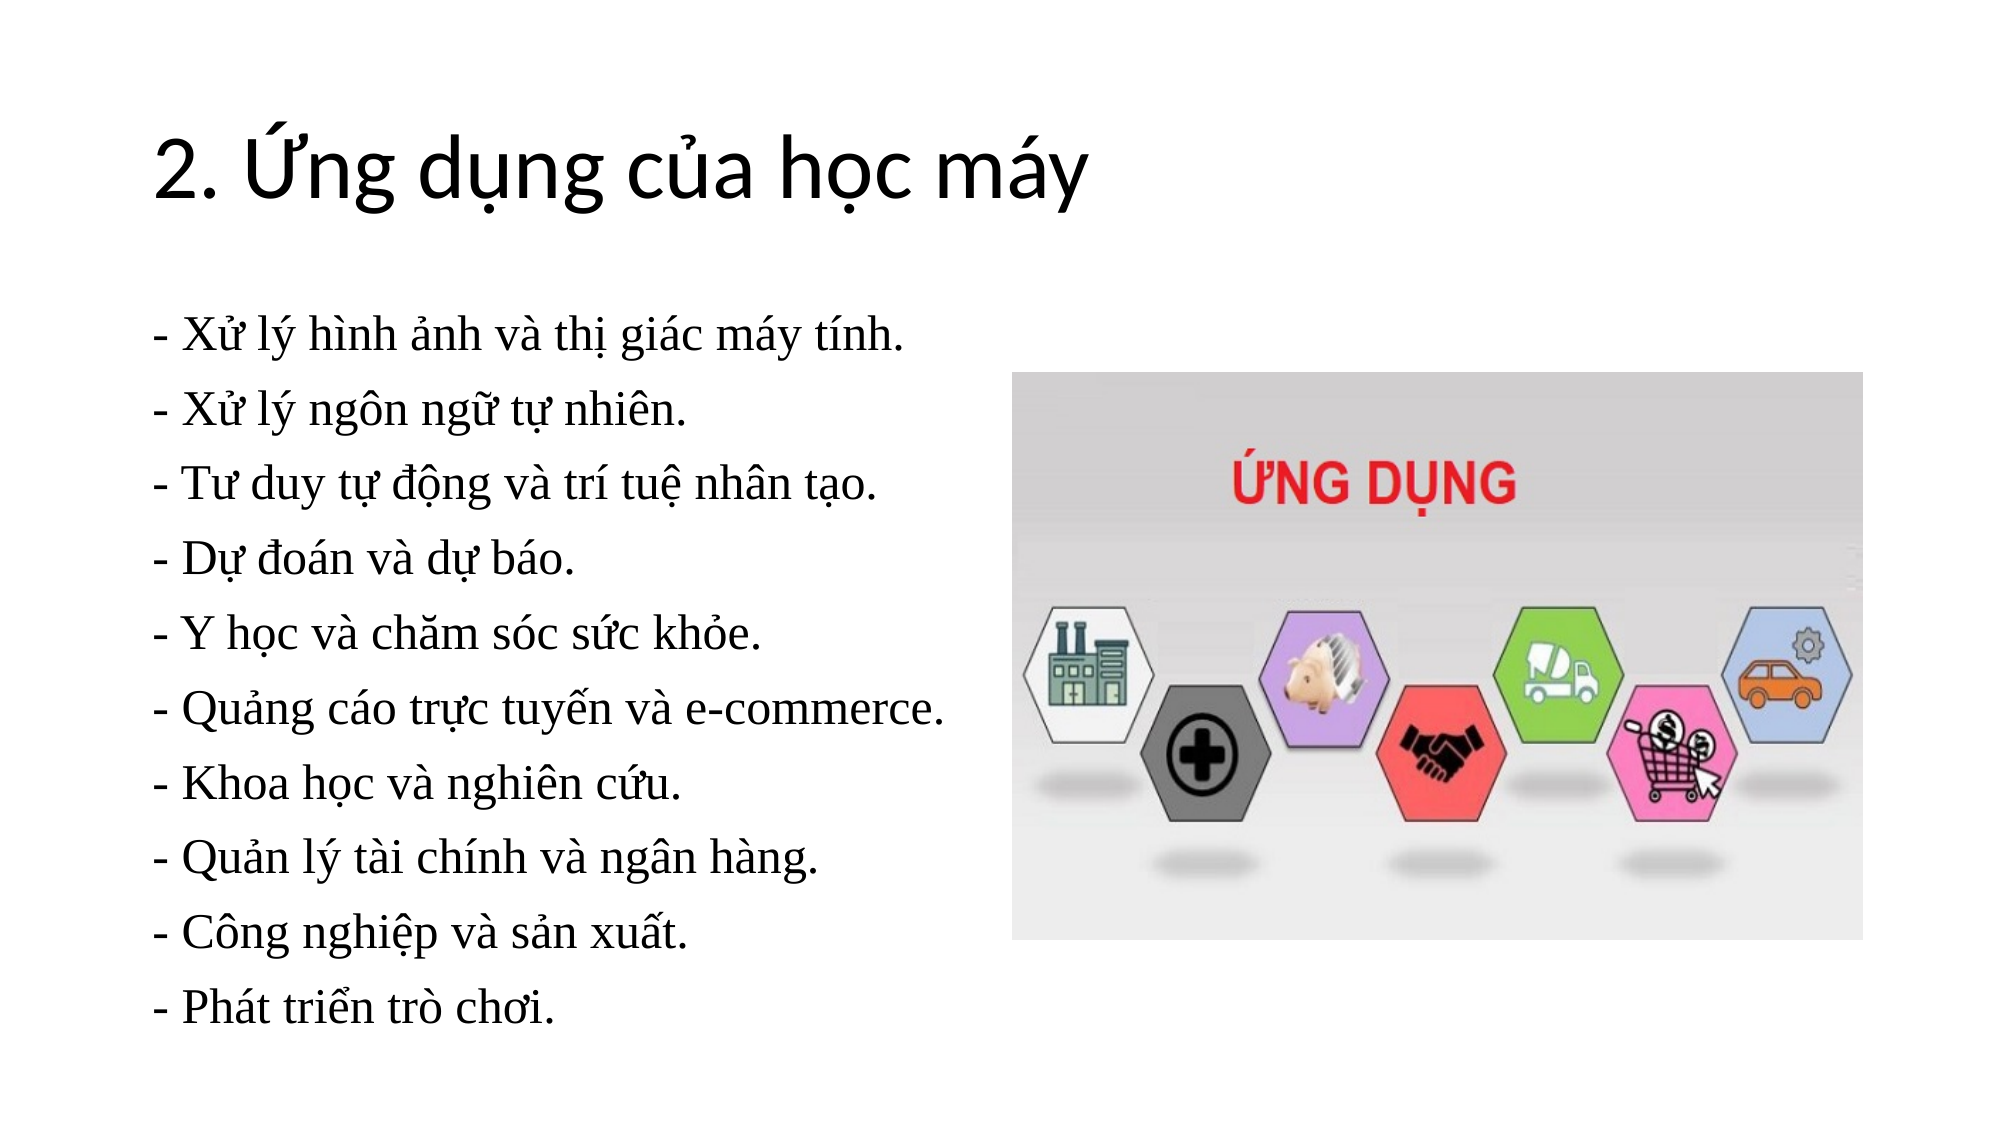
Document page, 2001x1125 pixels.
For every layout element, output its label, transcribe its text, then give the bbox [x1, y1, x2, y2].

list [1012, 372, 1863, 940]
title 2. Ứng dụng của học máy [137, 59, 1863, 278]
list - Xử lý hình ảnh và thị giác máy tính. - Xử lý ngôn ngữ tự nhiên. - Tư duy tự động và trí tuệ nhân tạo. - Dự đoán và dự báo. - Y học và chăm sóc sức khỏe. - Quảng cáo trực tuyến và e-commerce. - Khoa học và nghiên cứu. - Quản lý tài chính và ngân hàng. - Công nghiệp và sản xuất. - Phát triển trò chơi. [137, 299, 988, 1014]
